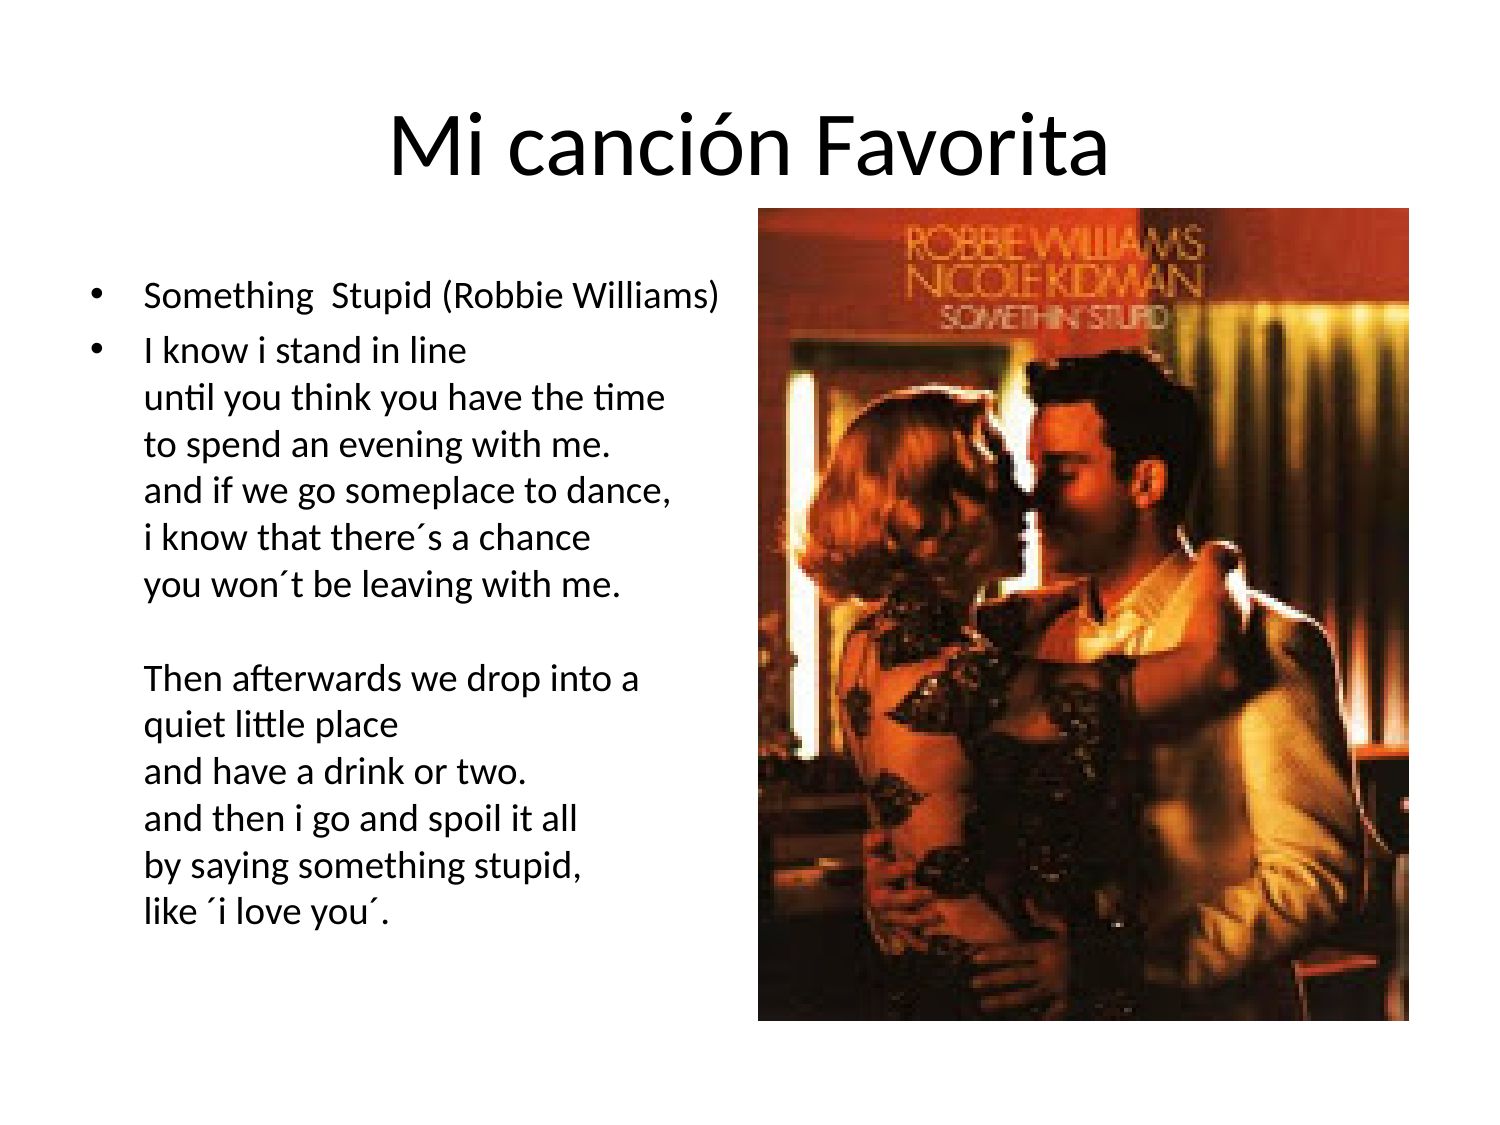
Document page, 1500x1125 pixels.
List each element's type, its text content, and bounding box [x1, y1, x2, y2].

list Something Stupid (Robbie Williams) I know i stand in line until you think you have the time to spend an evening with me. and if we go someplace to dance, i know that there´s a chance you won´t be leaving with me. Then afterwards we drop into a quiet little place and have a drink or two. and then i go and spoil it all by saying something stupid, like ´i love you´. [75, 262, 738, 1005]
picture [758, 207, 1409, 1021]
title Mi canción Favorita [75, 45, 1425, 233]
